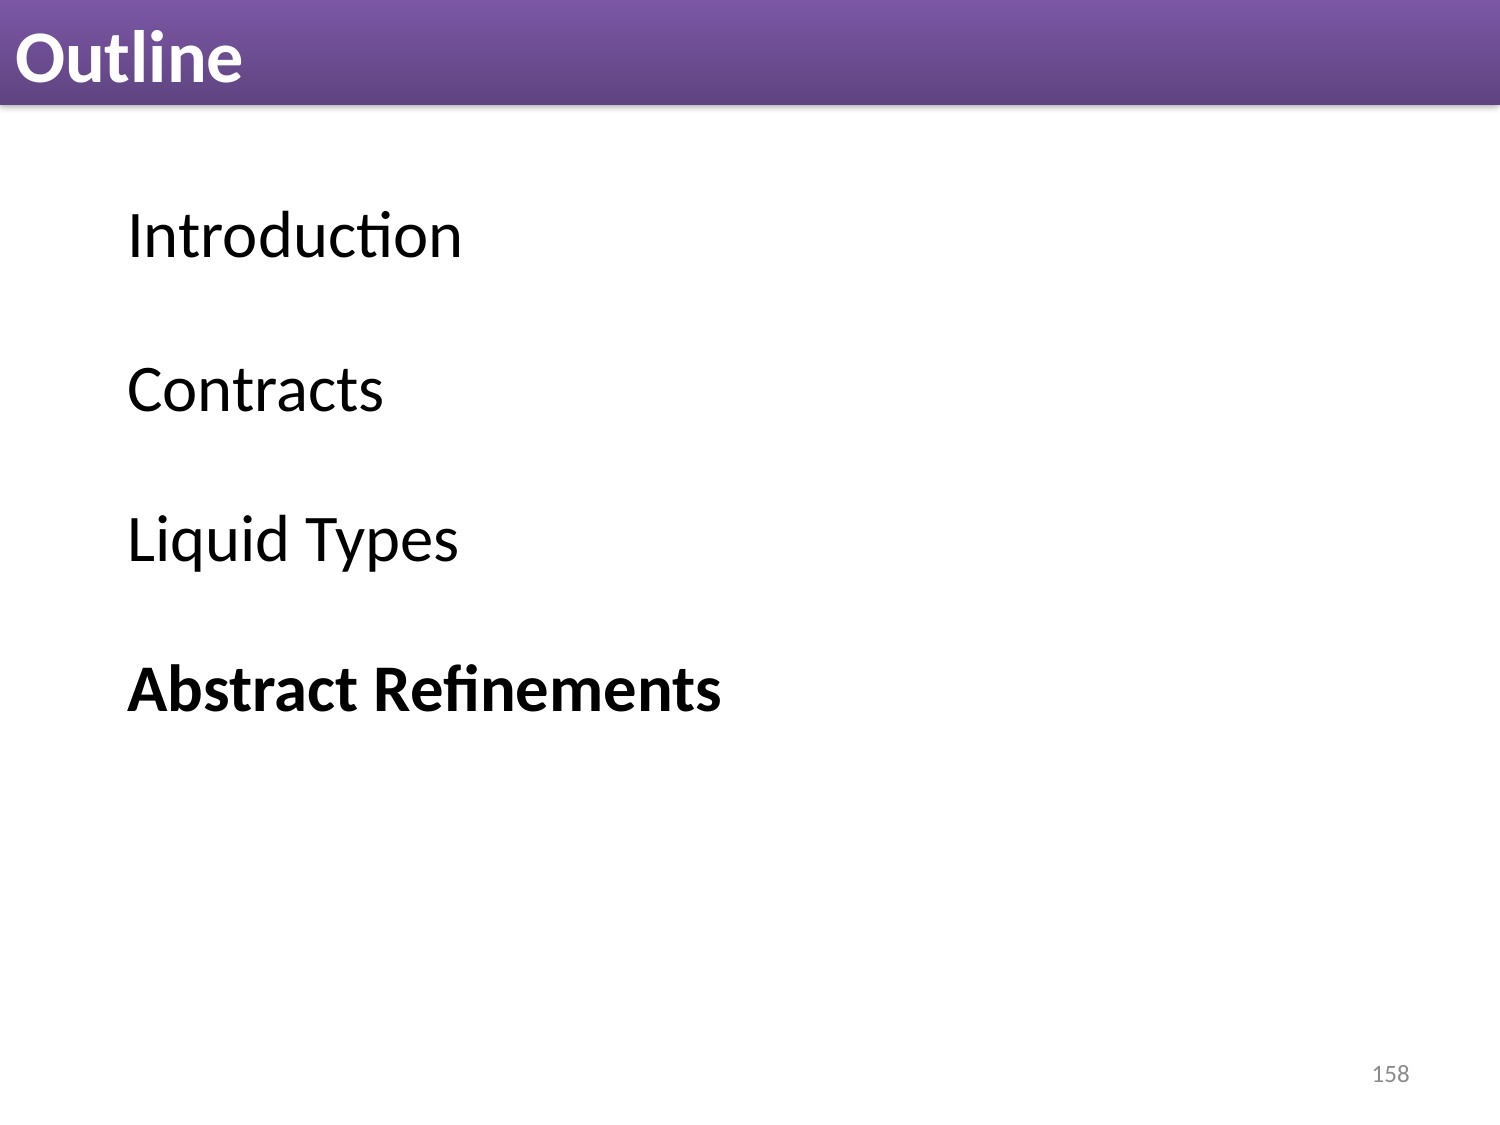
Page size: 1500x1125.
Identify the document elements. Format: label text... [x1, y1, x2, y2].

text_box Abstract Refinements [112, 637, 739, 733]
slide_number 158 [1074, 1042, 1425, 1103]
text_box Liquid Types [112, 487, 502, 583]
title Outline [0, 0, 1500, 105]
text_box Introduction [112, 183, 502, 279]
text_box Contracts [112, 337, 502, 433]
